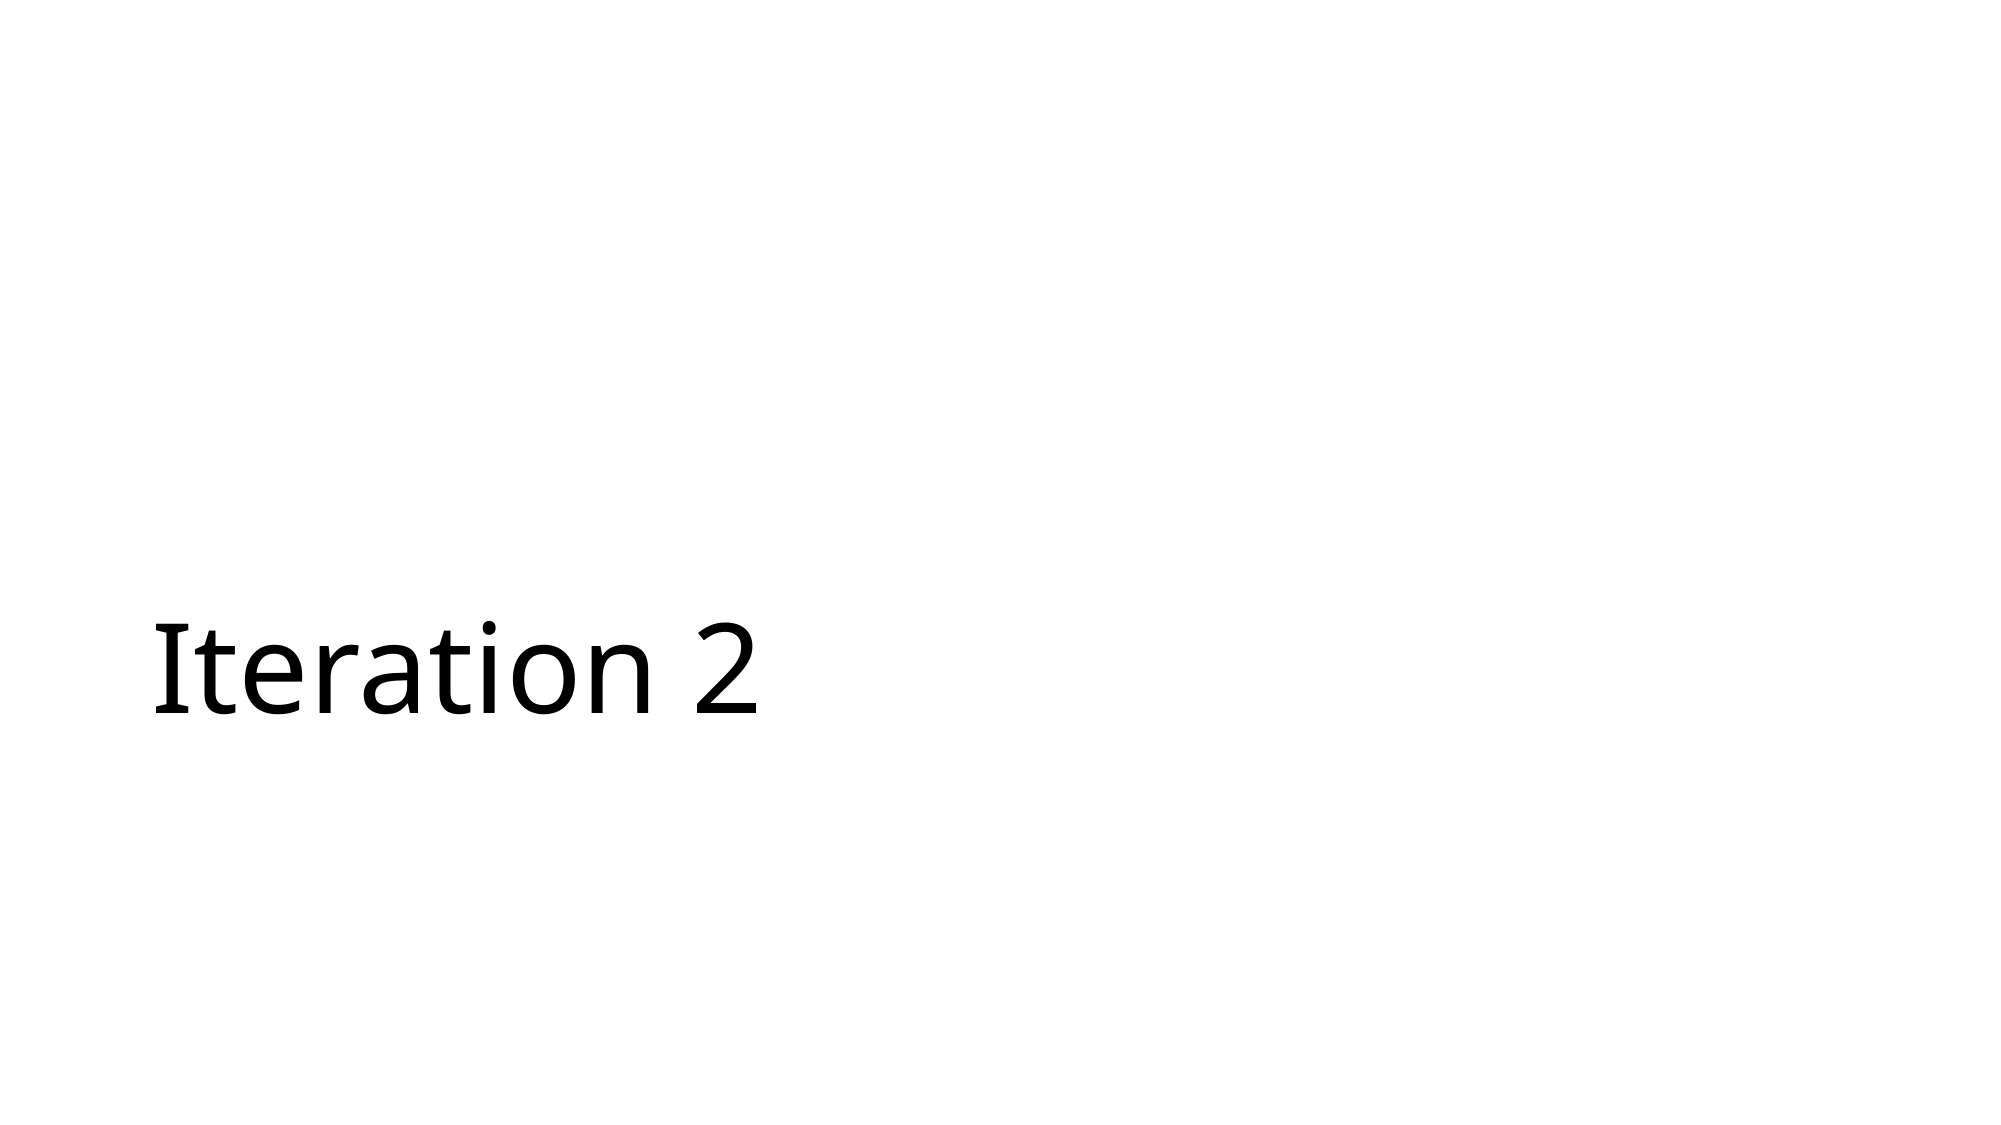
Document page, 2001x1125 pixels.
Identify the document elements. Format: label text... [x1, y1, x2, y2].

title Iteration 2 [136, 280, 1862, 749]
